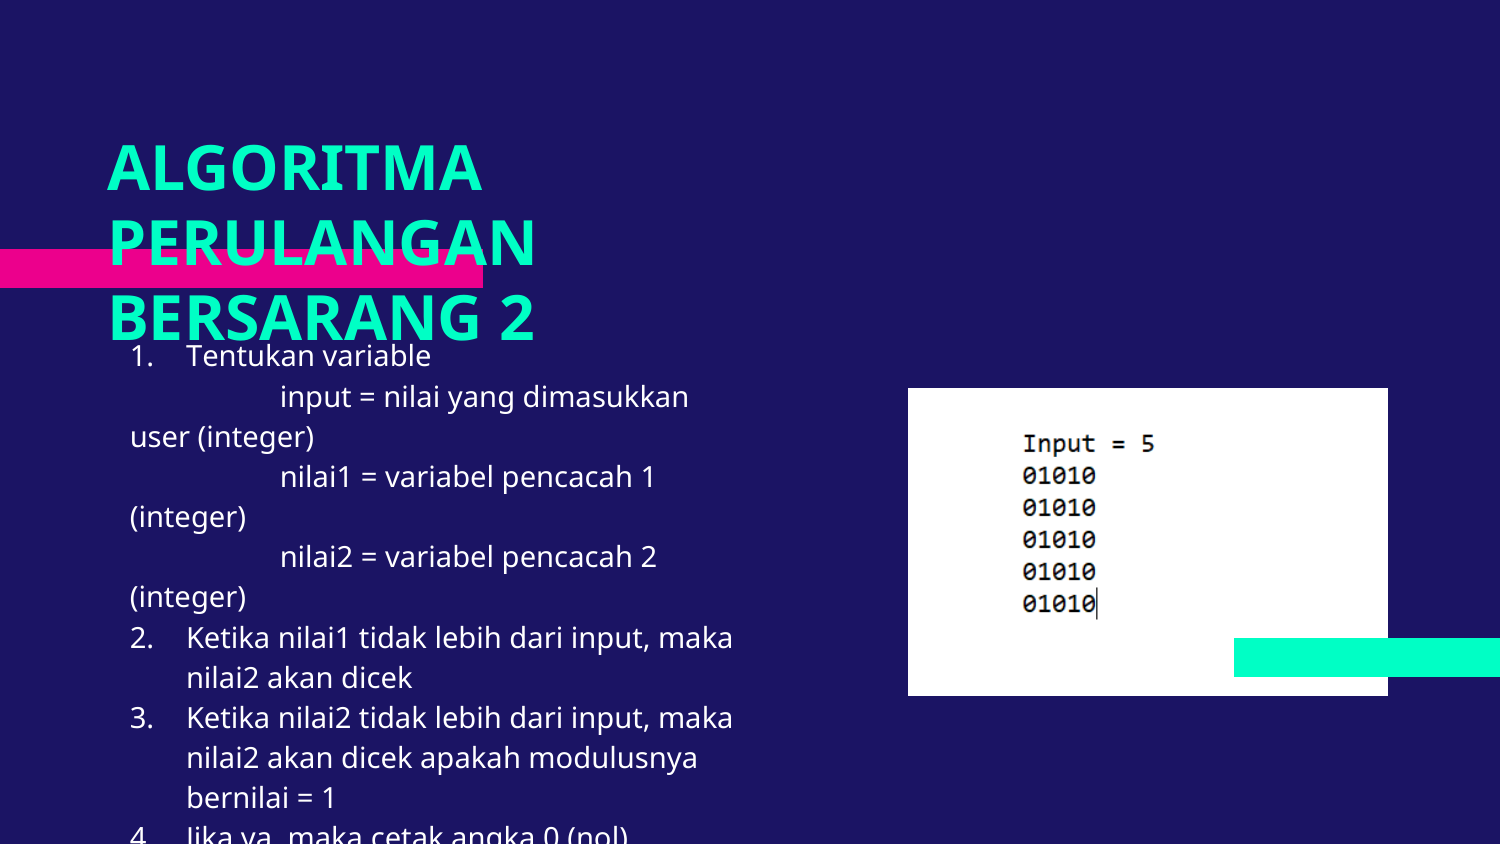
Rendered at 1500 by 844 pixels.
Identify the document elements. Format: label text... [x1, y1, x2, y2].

text_box [1393, 637, 1500, 678]
picture [908, 388, 1389, 697]
title ALGORITMA PERULANGAN BERSARANG 2 [92, 113, 931, 302]
text_box Tentukan variable input = nilai yang dimasukkan user (integer) nilai1 = variabel pencacah 1 (integer) nilai2 = variabel pencacah 2 (integer) Ketika nilai1 tidak lebih dari input, maka nilai2 akan dicek Ketika nilai2 tidak lebih dari input, maka nilai2 akan dicek apakah modulusnya bernilai = 1 Jika ya, maka cetak angka 0 (nol) Jika tidak, maka cetak angka 1 (satu) [91, 317, 750, 813]
